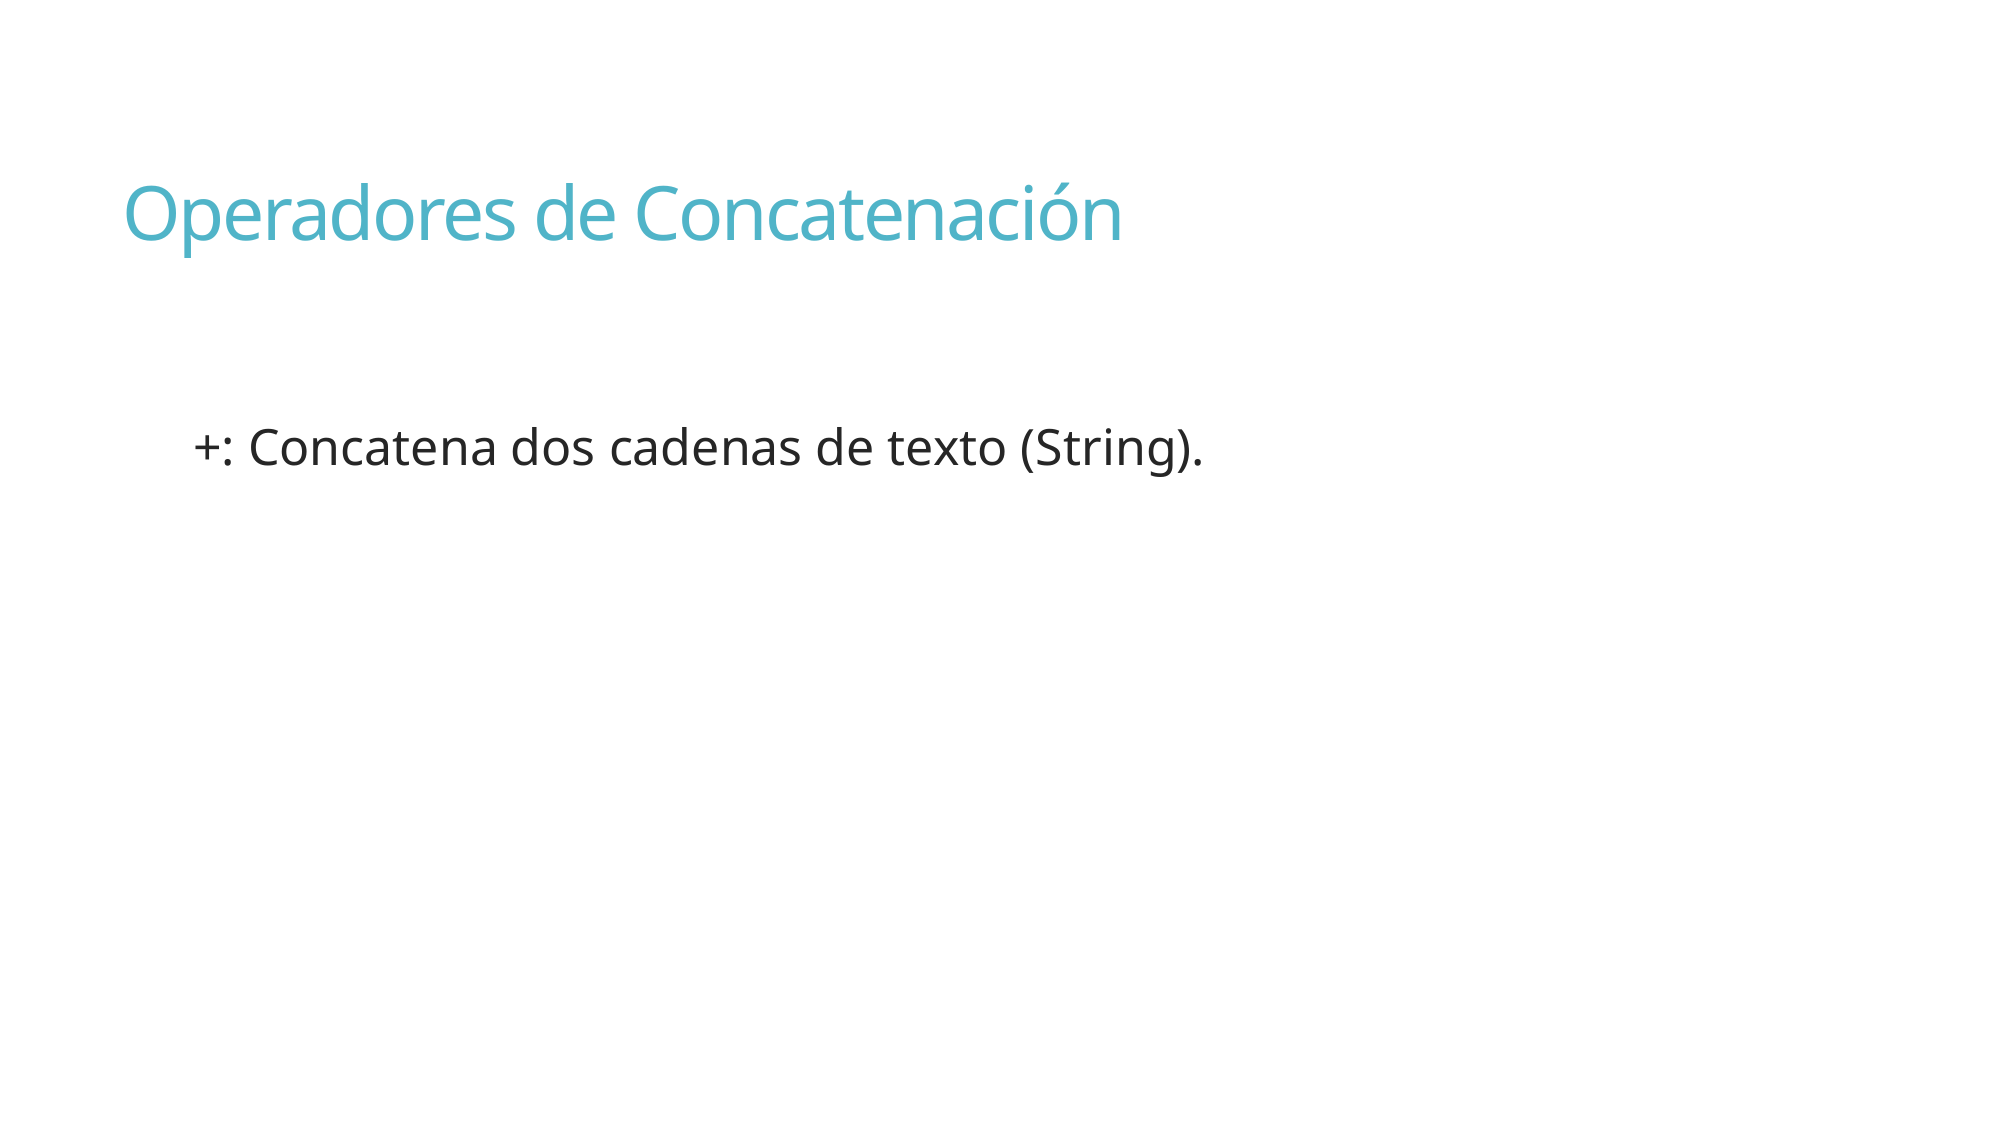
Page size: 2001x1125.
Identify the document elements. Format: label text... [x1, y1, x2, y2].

list +: Concatena dos cadenas de texto (String). [111, 329, 1876, 948]
title Operadores de Concatenación [107, 81, 1875, 354]
